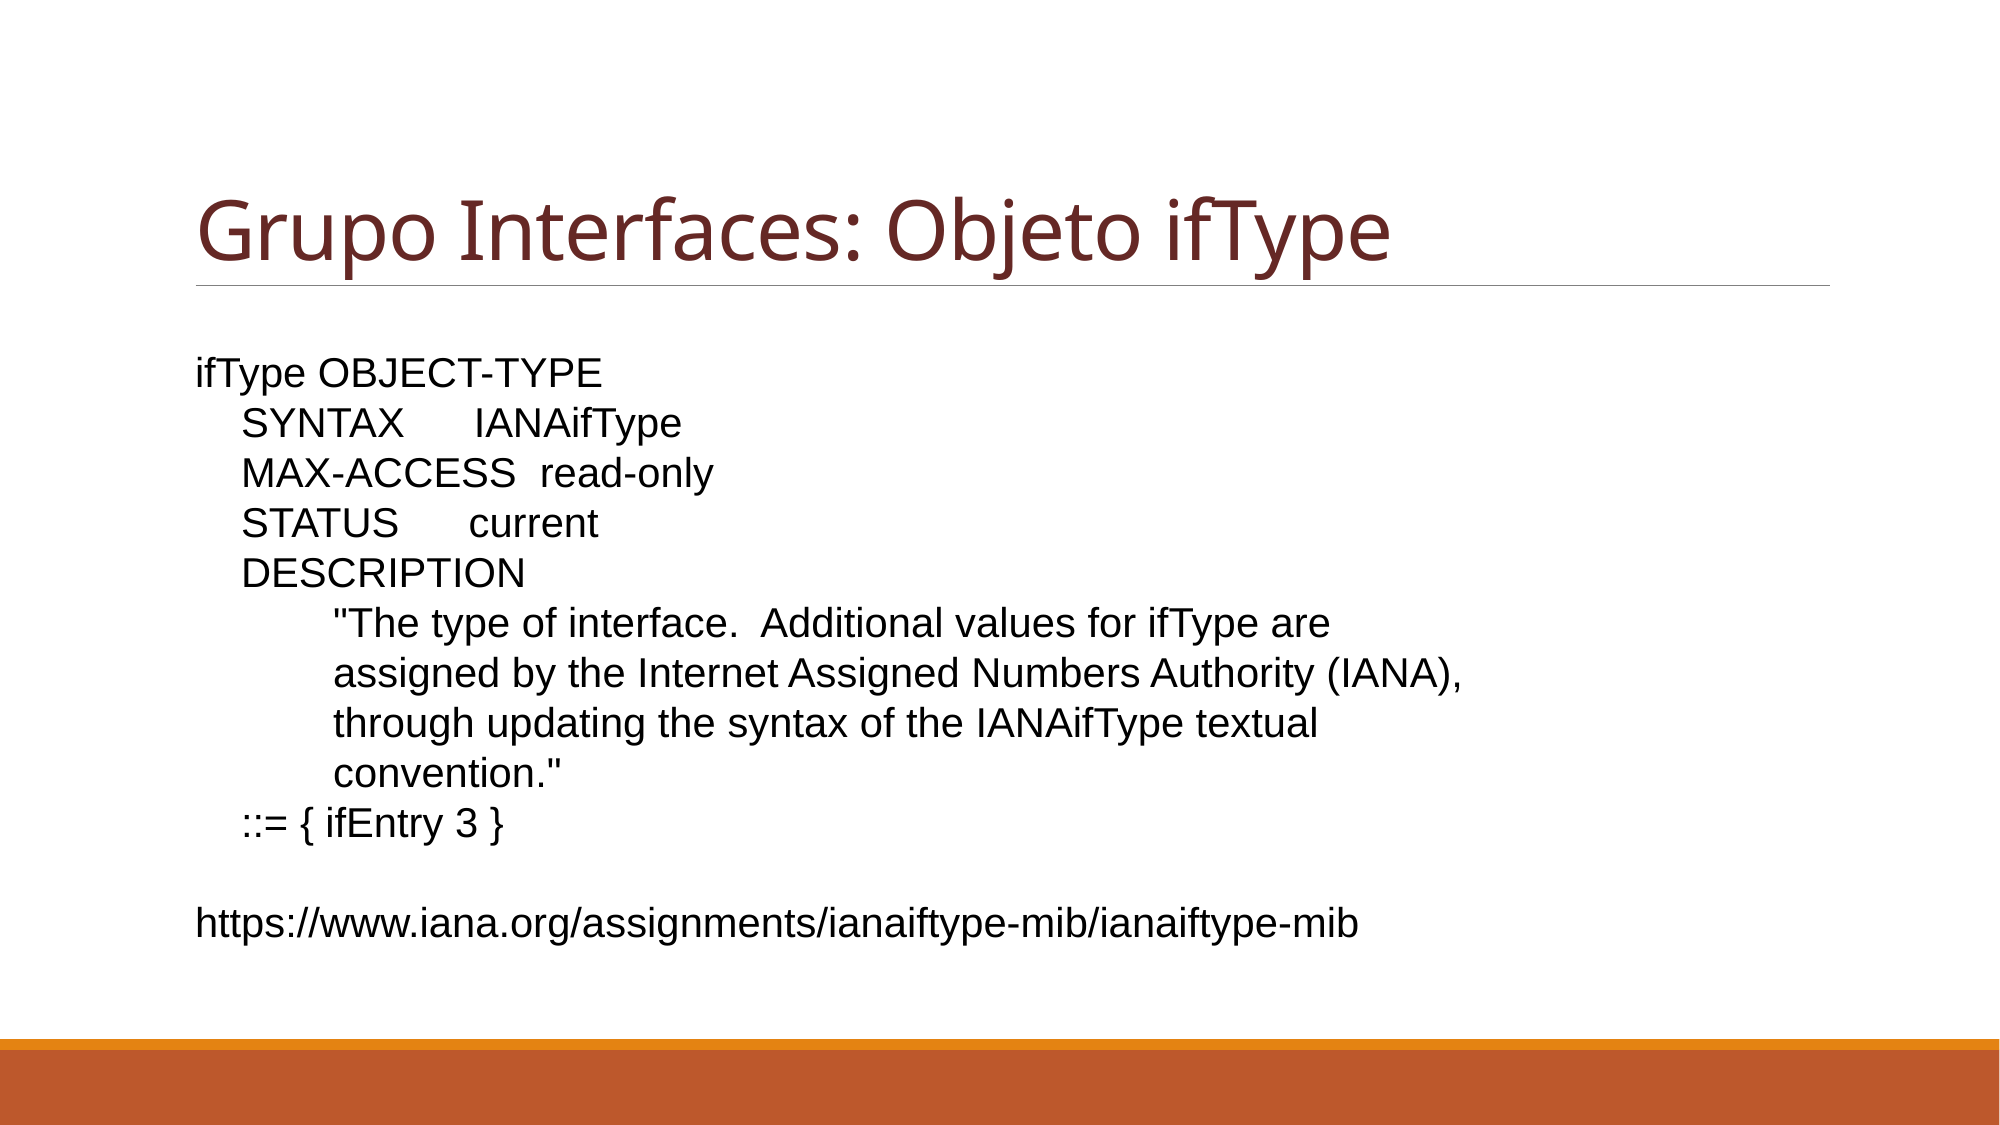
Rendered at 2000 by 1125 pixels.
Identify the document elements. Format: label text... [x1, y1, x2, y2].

text_box ifType OBJECT-TYPE SYNTAX IANAifType MAX-ACCESS read-only STATUS current DESCRIPTION "The type of interface. Additional values for ifType are assigned by the Internet Assigned Numbers Authority (IANA), through updating the syntax of the IANAifType textual convention." ::= { ifEntry 3 } https://www.iana.org/assignments/ianaiftype-mib/ianaiftype-mib [180, 338, 1830, 953]
title Grupo Interfaces: Objeto ifType [179, 47, 1830, 285]
